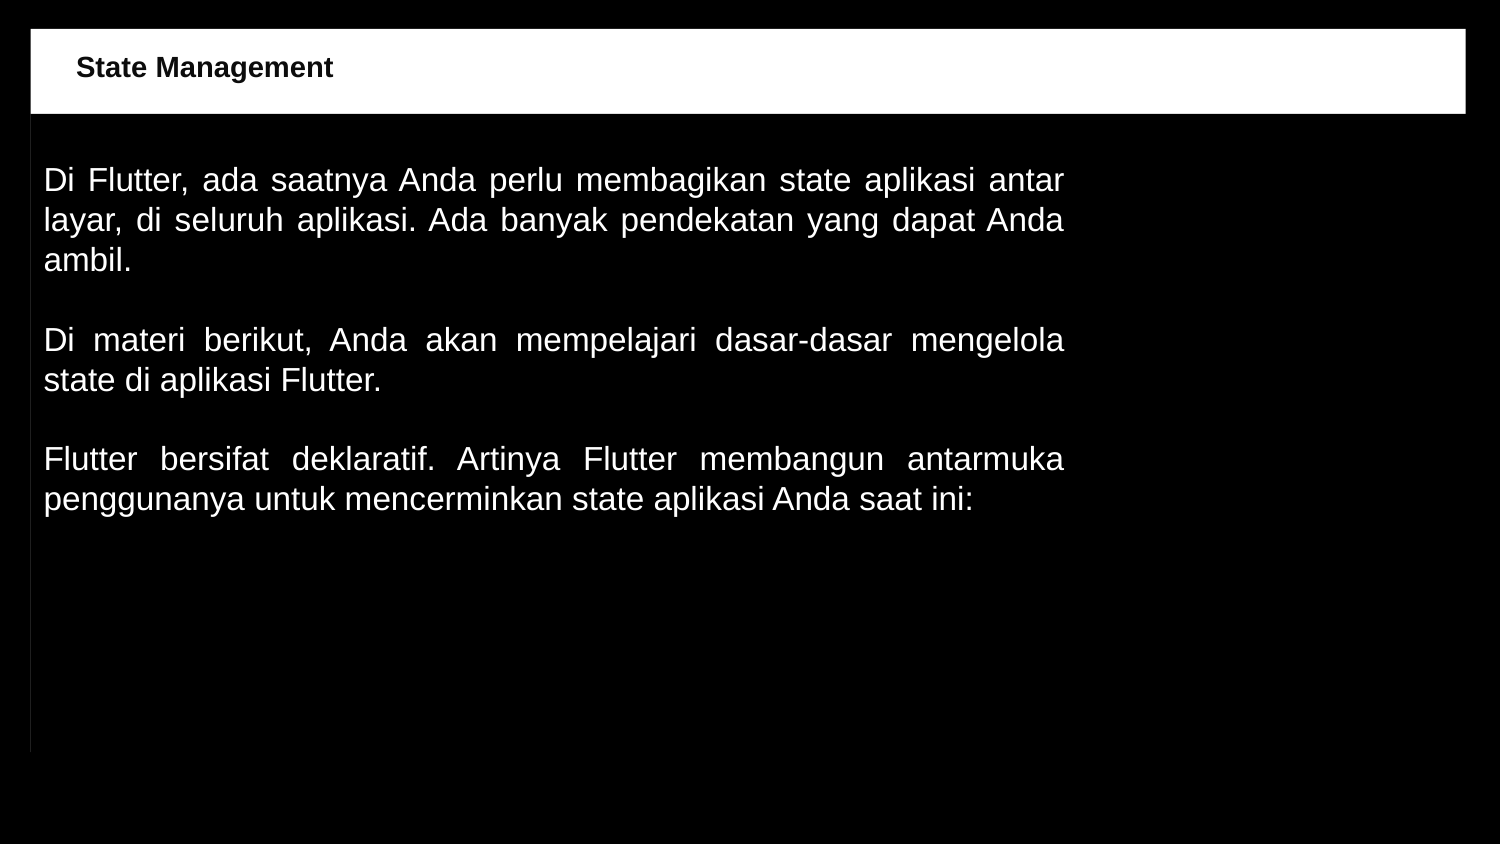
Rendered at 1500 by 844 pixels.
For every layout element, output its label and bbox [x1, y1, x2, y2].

text_box [30, 42, 1468, 755]
